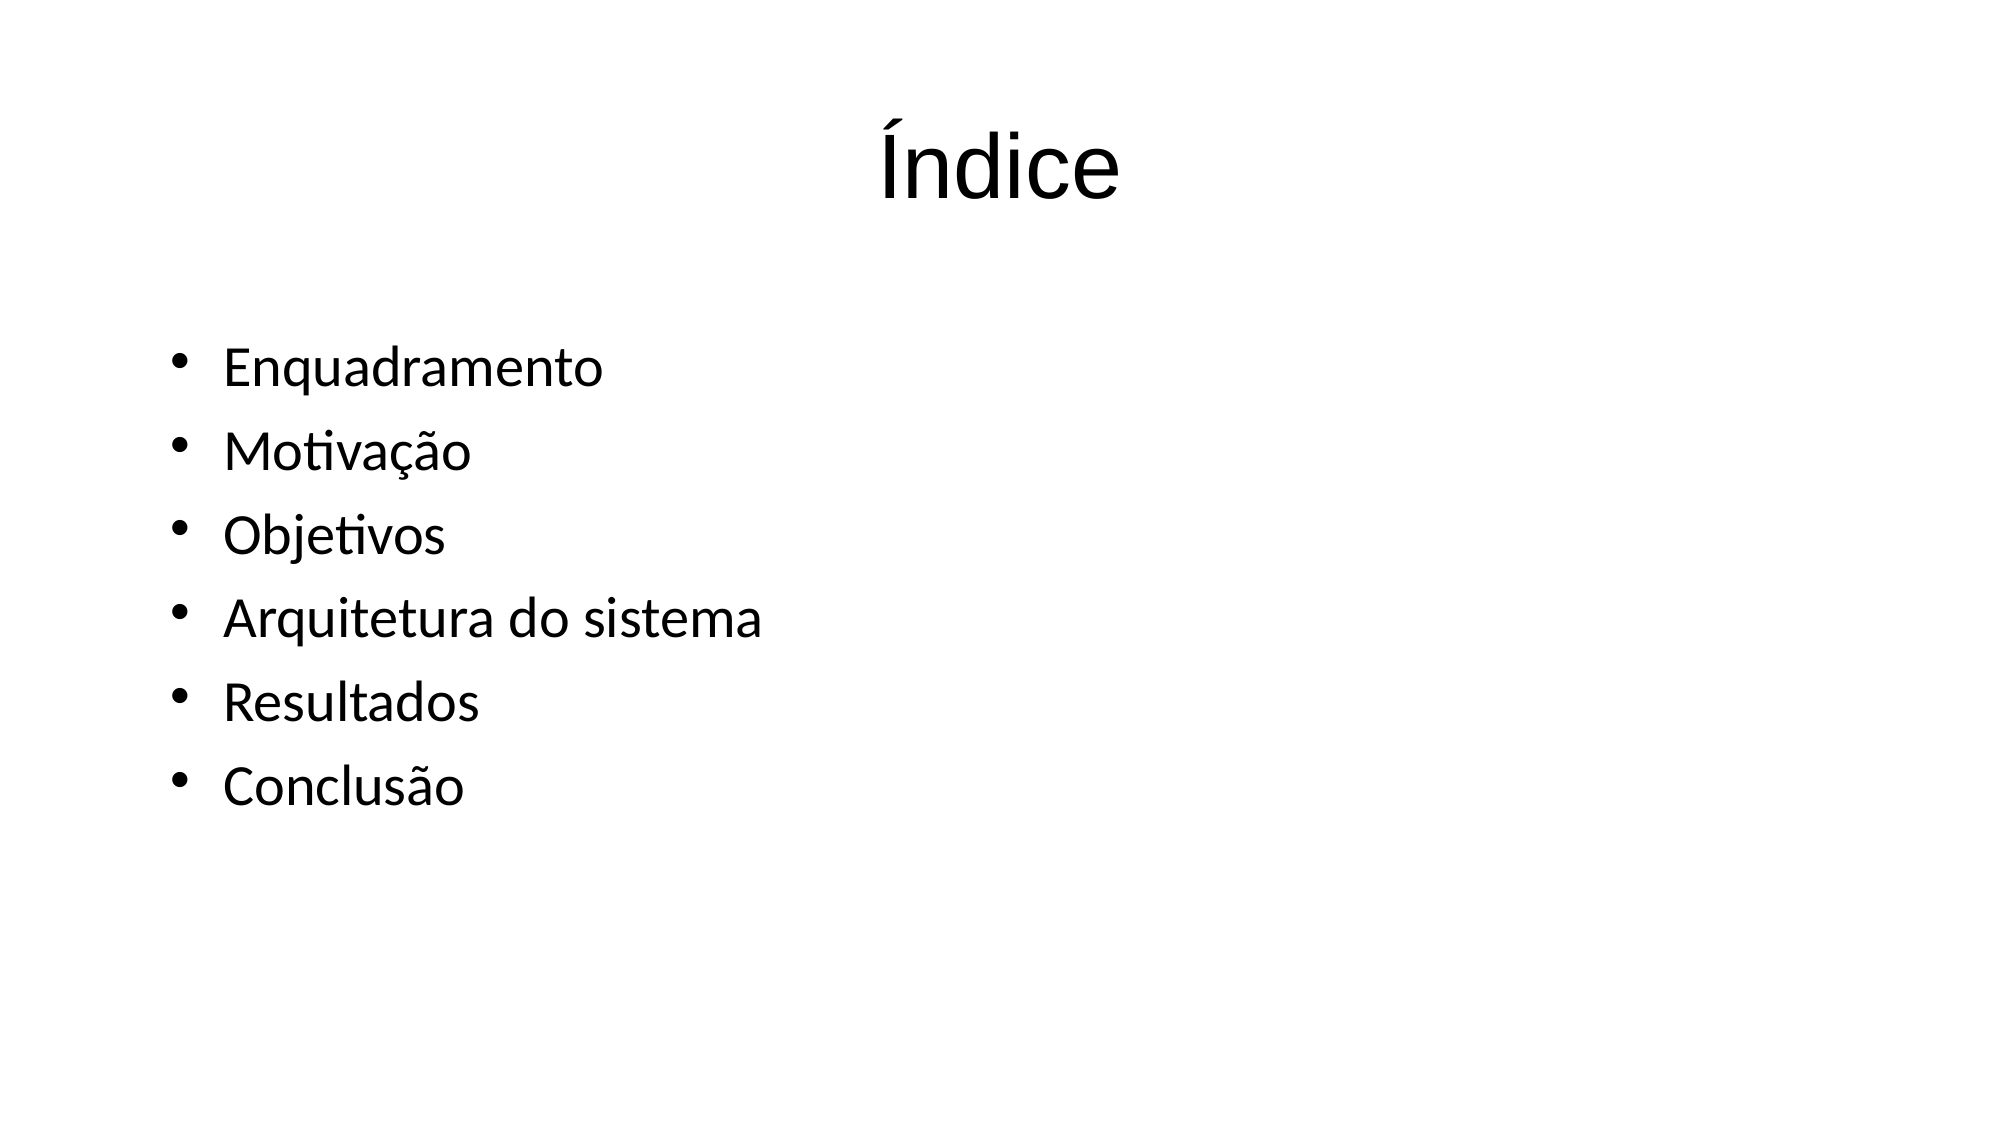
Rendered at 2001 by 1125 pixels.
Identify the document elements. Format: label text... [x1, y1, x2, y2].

list Enquadramento Motivação Objetivos Arquitetura do sistema Resultados Conclusão [137, 328, 1863, 840]
title Índice [137, 59, 1863, 278]
